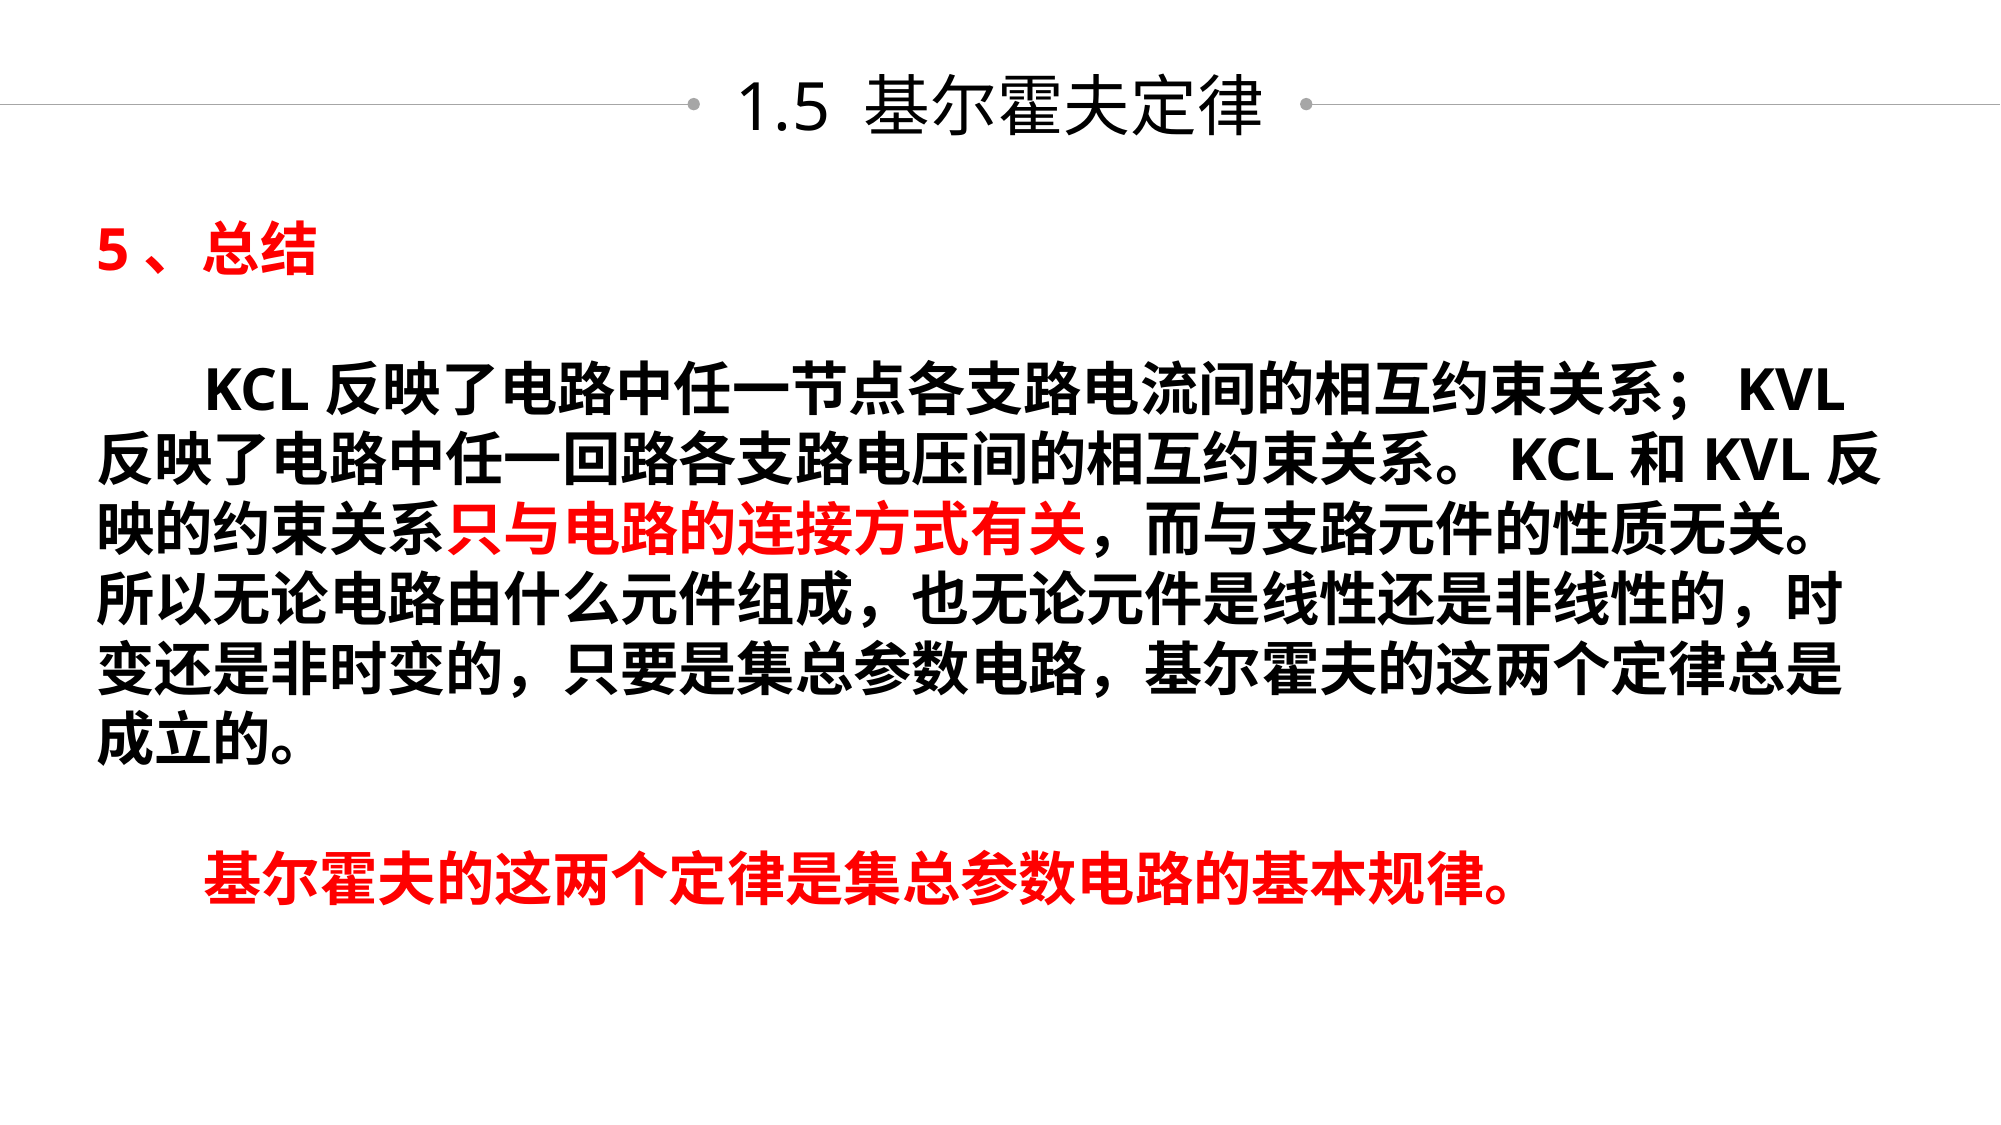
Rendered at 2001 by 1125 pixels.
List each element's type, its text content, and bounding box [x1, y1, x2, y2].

text_box 5、总结 KCL反映了电路中任一节点各支路电流间的相互约束关系；KVL反映了电路中任一回路各支路电压间的相互约束关系。KCL和KVL反映的约束关系只与电路的连接方式有关，而与支路元件的性质无关。所以无论电路由什么元件组成，也无论元件是线性还是非线性的，时变还是非时变的，只要是集总参数电路，基尔霍夫的这两个定律总是成立的。 基尔霍夫的这两个定律是集总参数电路的基本规律。 [81, 205, 1910, 920]
text_box 1.5 基尔霍夫定律 [721, 56, 1279, 152]
